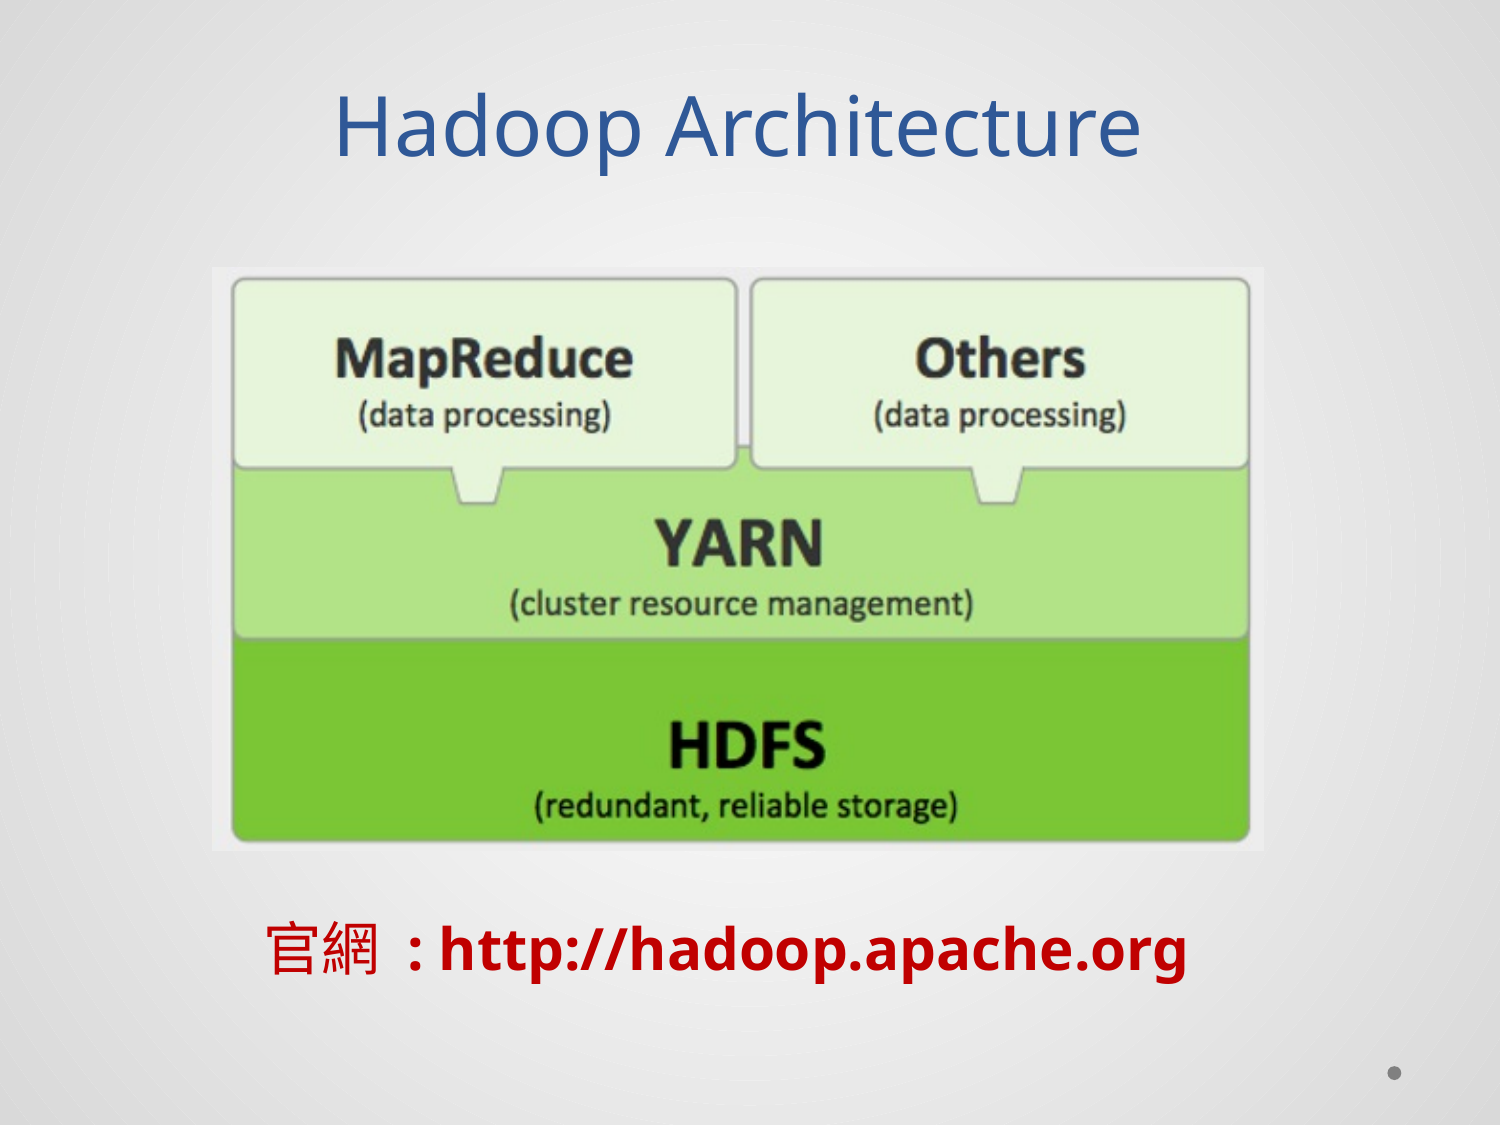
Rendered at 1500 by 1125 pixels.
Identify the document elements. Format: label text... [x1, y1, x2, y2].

text_box 官網 : http://hadoop.apache.org [256, 905, 1197, 990]
text_box Hadoop Architecture [53, 45, 1424, 181]
picture [212, 266, 1265, 851]
